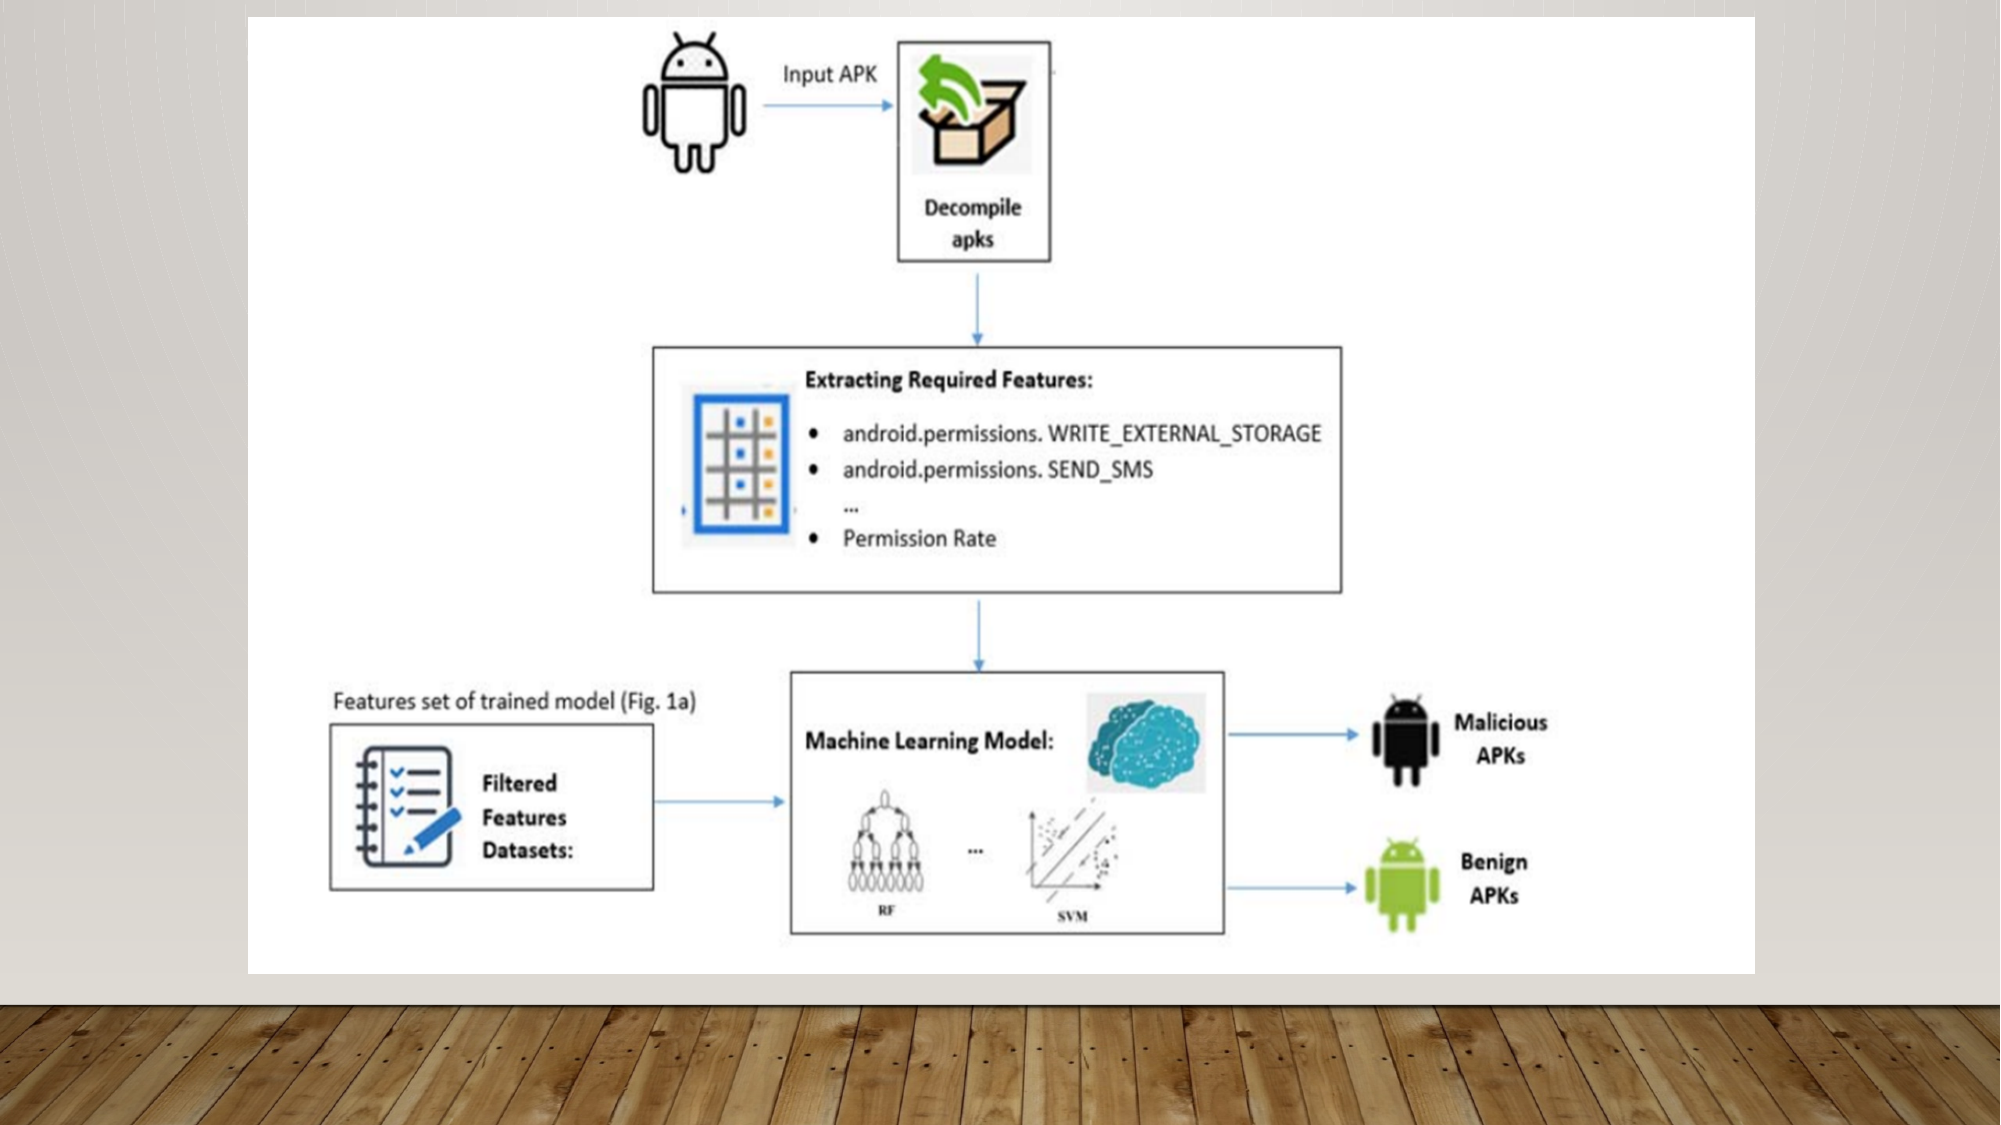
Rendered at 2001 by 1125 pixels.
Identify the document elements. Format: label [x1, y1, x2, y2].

picture [248, 17, 1755, 974]
picture [0, 1005, 2000, 1125]
